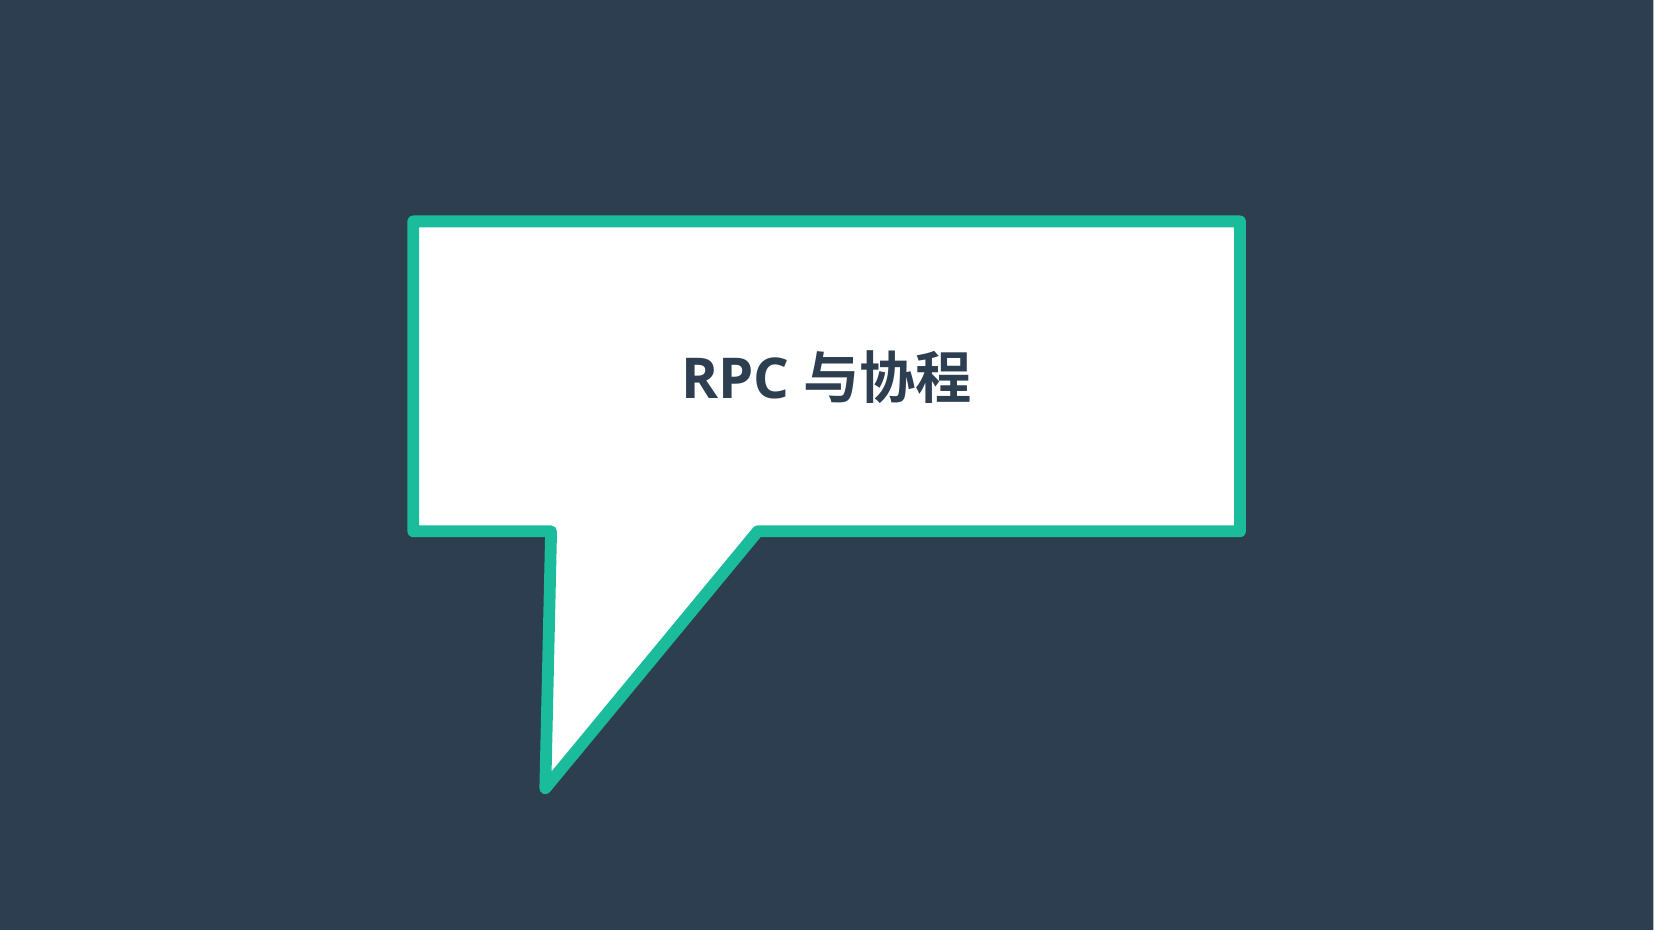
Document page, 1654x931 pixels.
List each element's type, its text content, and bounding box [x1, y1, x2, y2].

text_box RPC与协程 [442, 243, 1211, 510]
text_box [560, 531, 1595, 798]
